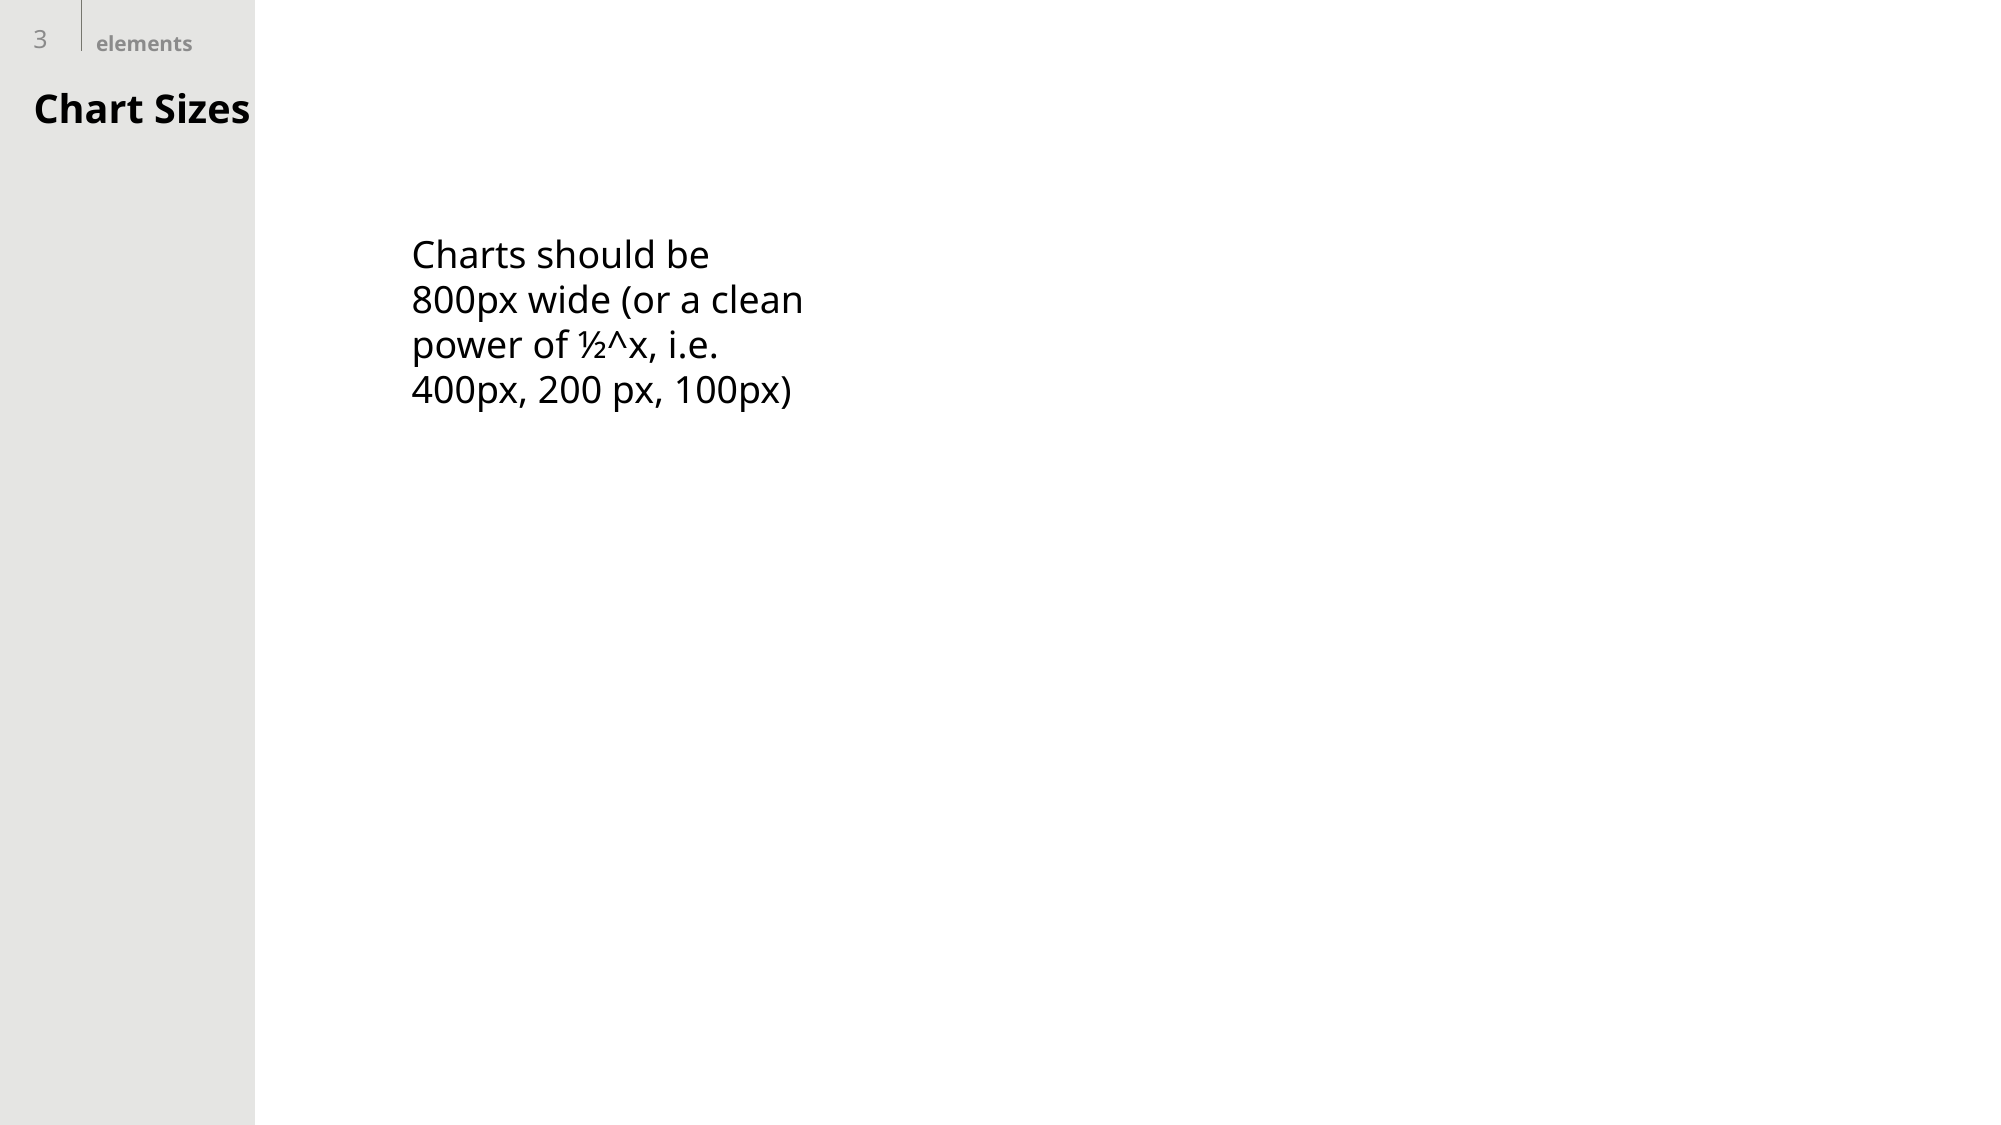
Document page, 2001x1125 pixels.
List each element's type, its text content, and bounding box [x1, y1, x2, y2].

slide_number 3 [0, 0, 81, 82]
text_box Charts should be 800px wide (or a clean power of ½^x, i.e. 400px, 200 px, 100px) [396, 223, 824, 419]
footer elements [81, 15, 756, 76]
title Chart Sizes [33, 81, 255, 142]
